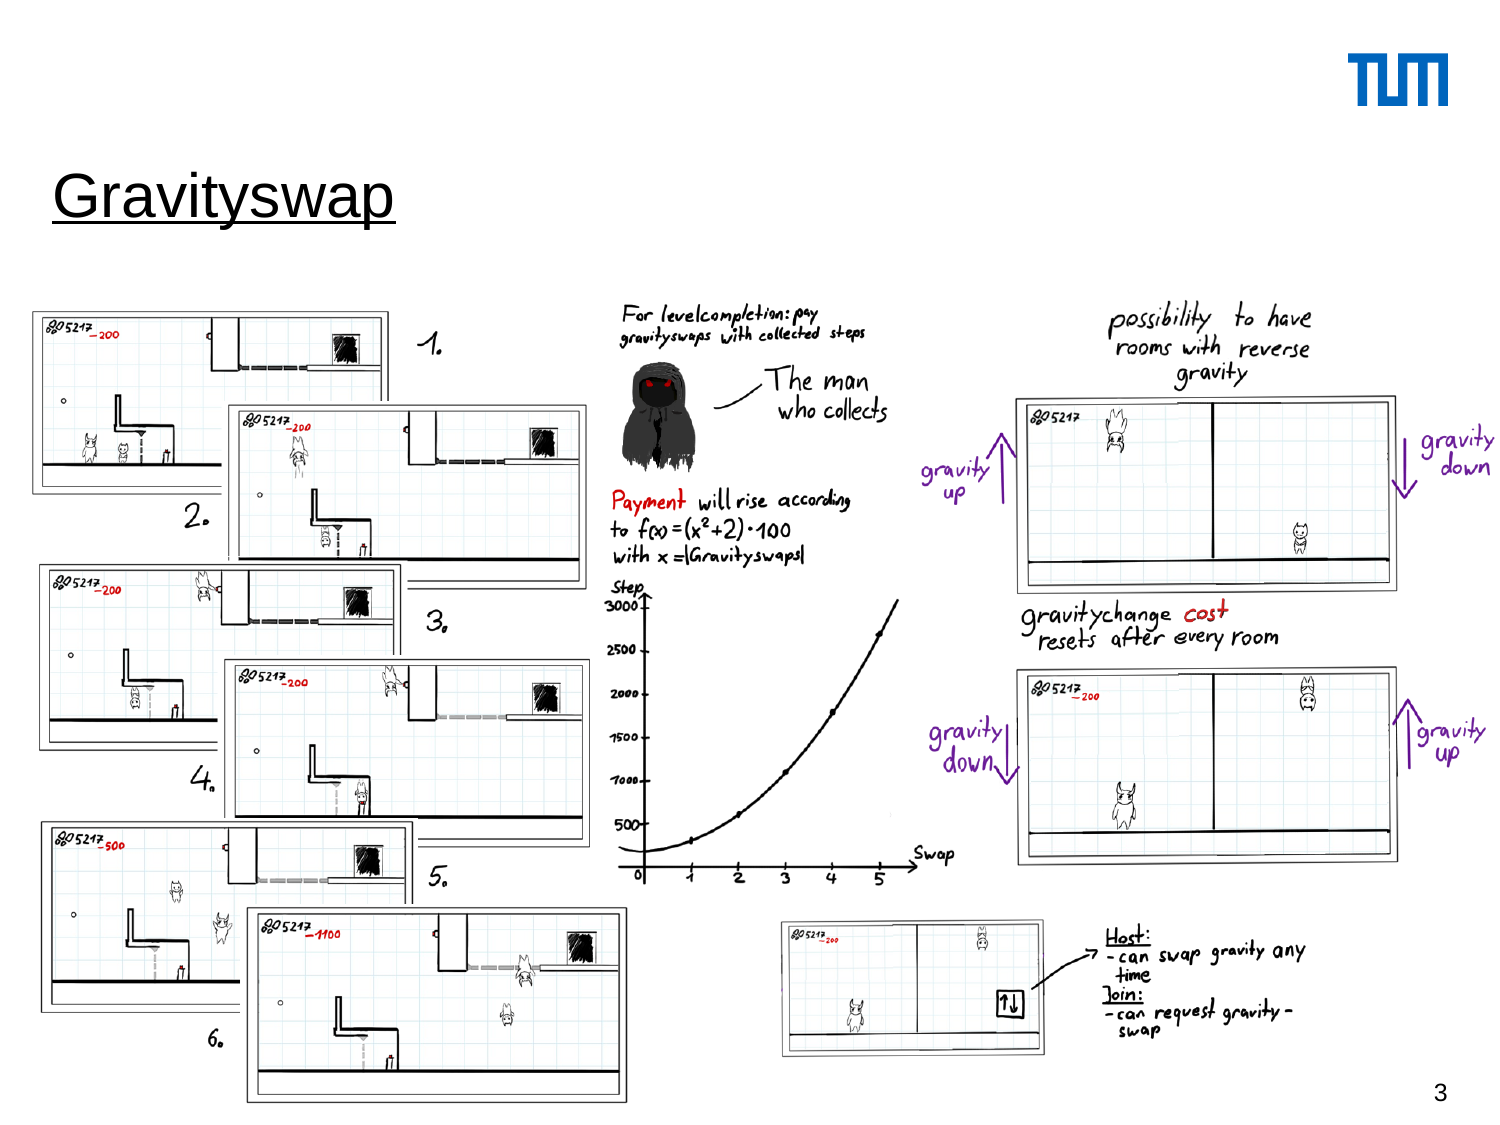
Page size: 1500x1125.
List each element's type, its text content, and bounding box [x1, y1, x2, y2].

picture [0, 279, 1500, 1124]
title Gravityswap [52, 162, 1449, 231]
